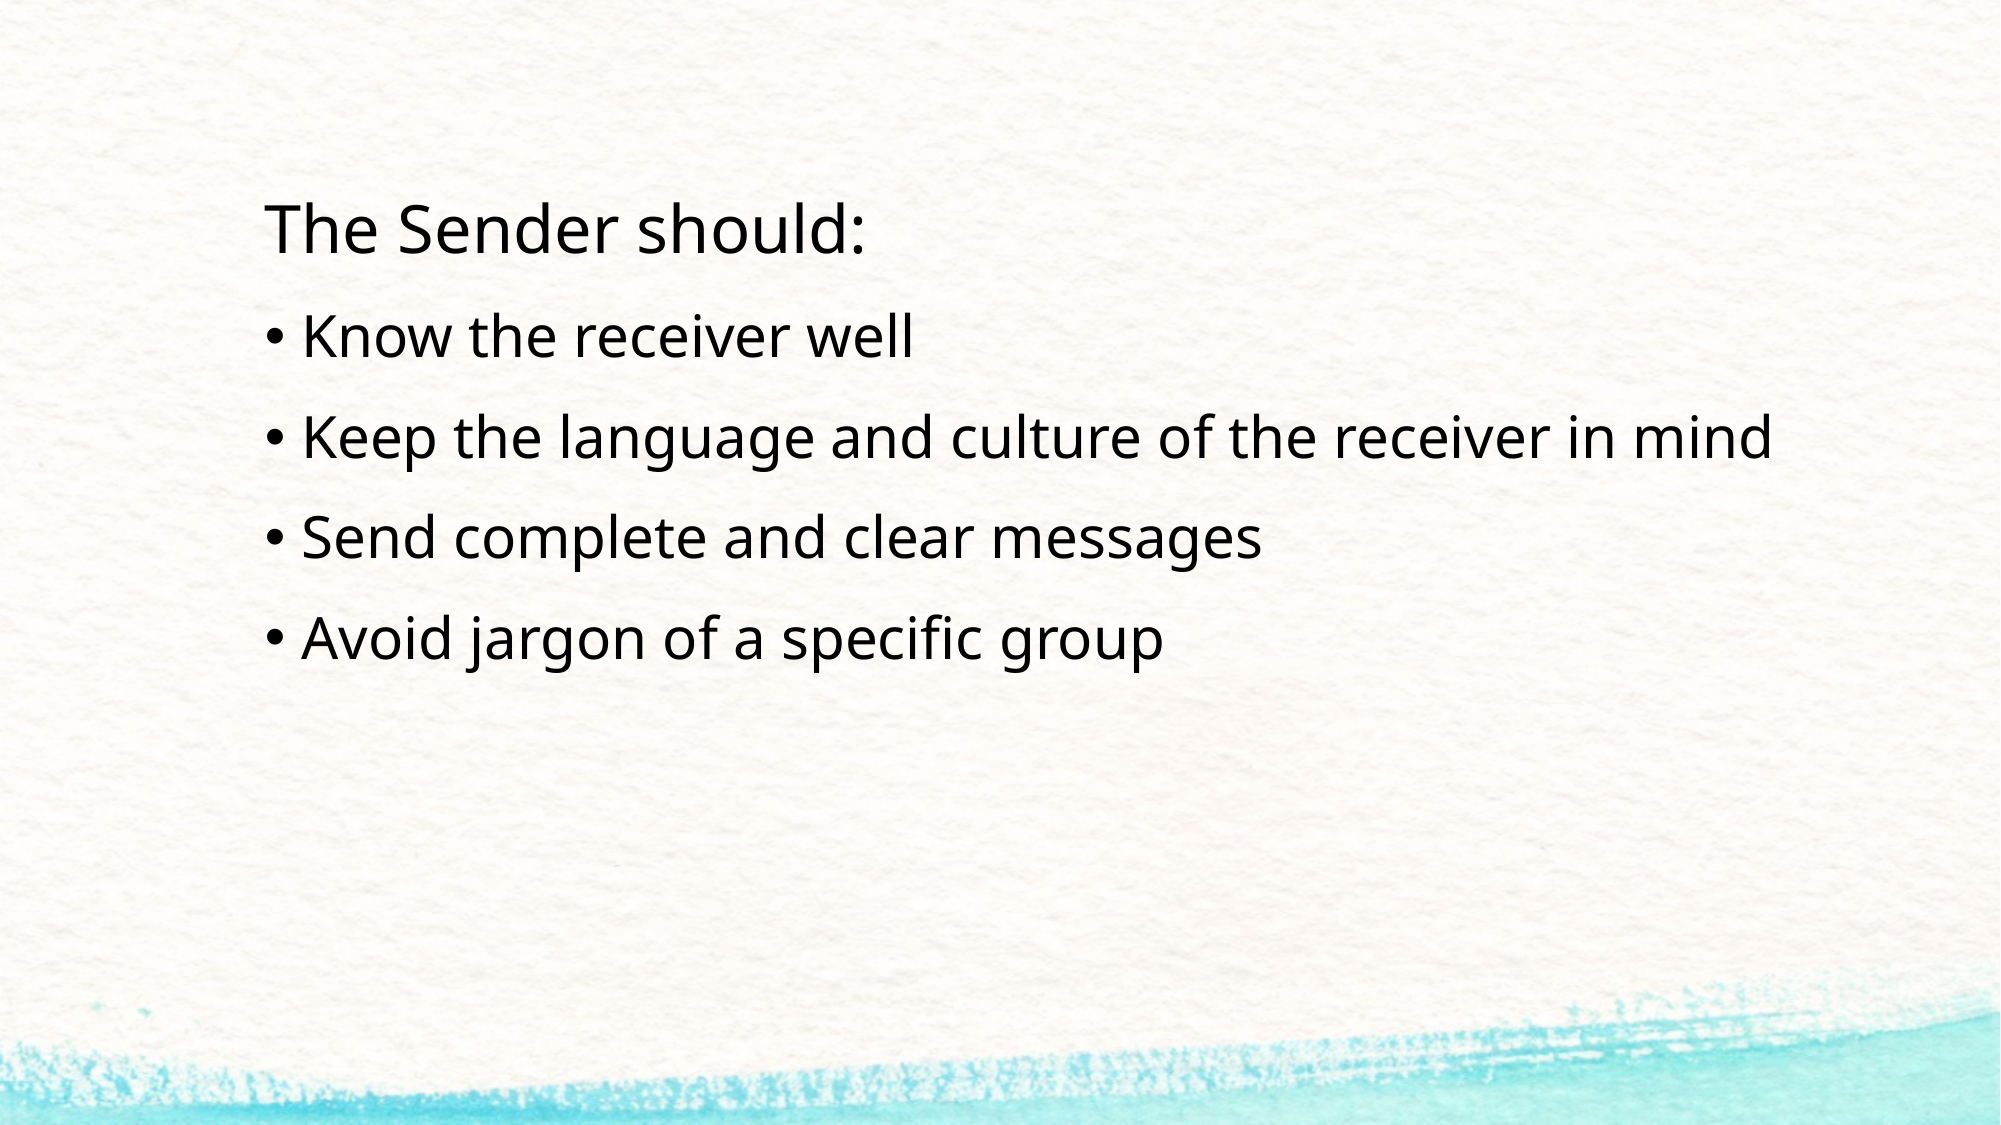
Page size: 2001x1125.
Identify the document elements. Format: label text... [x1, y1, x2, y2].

title The Sender should: [249, 87, 1826, 275]
list Know the receiver well Keep the language and culture of the receiver in mind Send complete and clear messages Avoid jargon of a specific group [249, 299, 1826, 988]
picture [0, 0, 2001, 1125]
